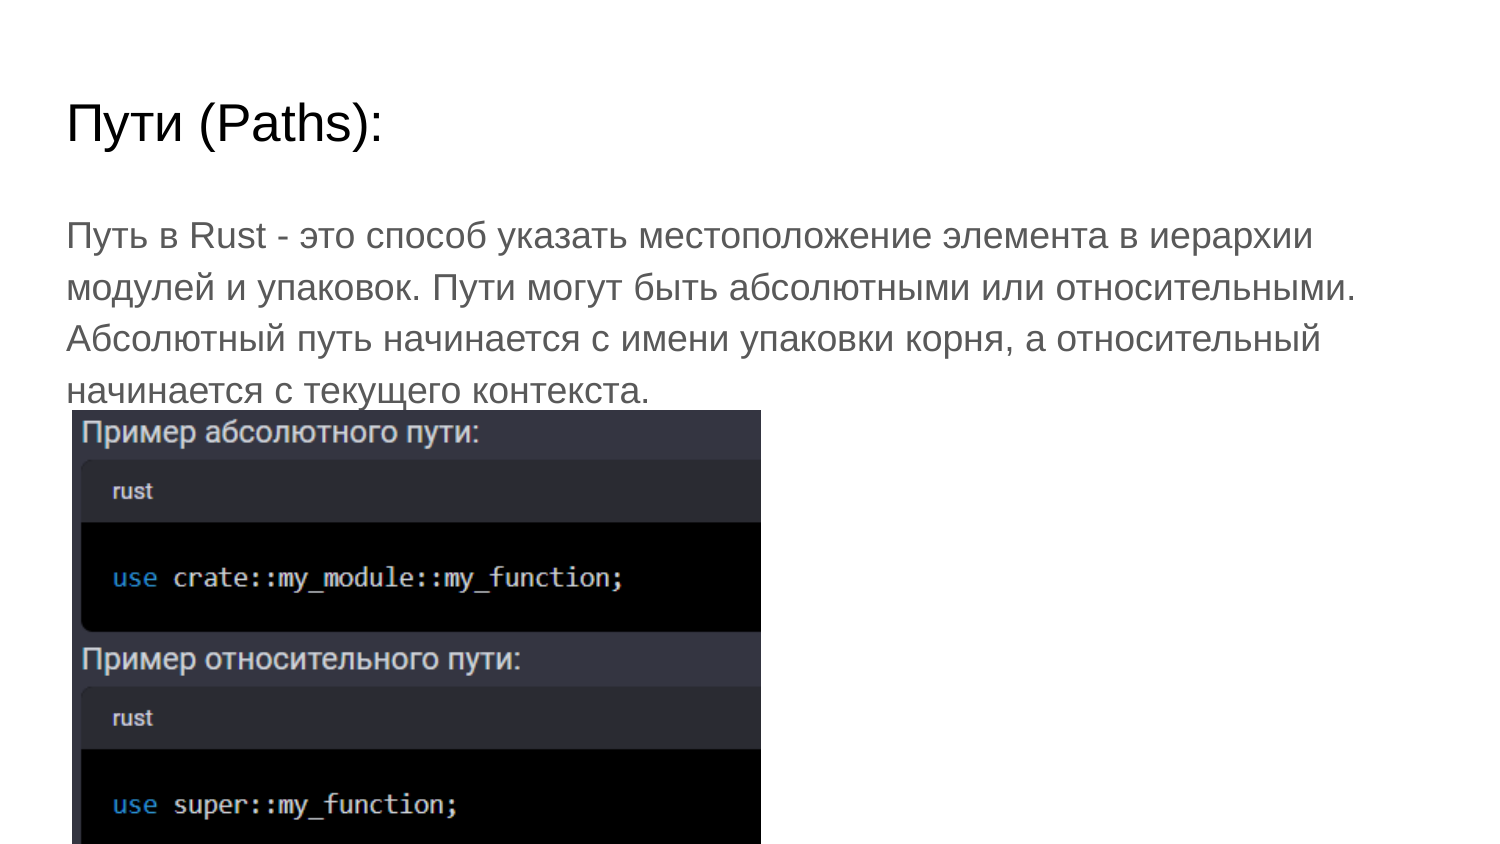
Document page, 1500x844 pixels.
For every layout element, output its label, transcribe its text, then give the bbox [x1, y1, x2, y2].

list Путь в Rust - это способ указать местоположение элемента в иерархии модулей и упаковок. Пути могут быть абсолютными или относительными. Абсолютный путь начинается с имени упаковки корня, а относительный начинается с текущего контекста. [51, 189, 1449, 750]
picture [72, 409, 761, 844]
title Пути (Paths): [51, 72, 1449, 167]
